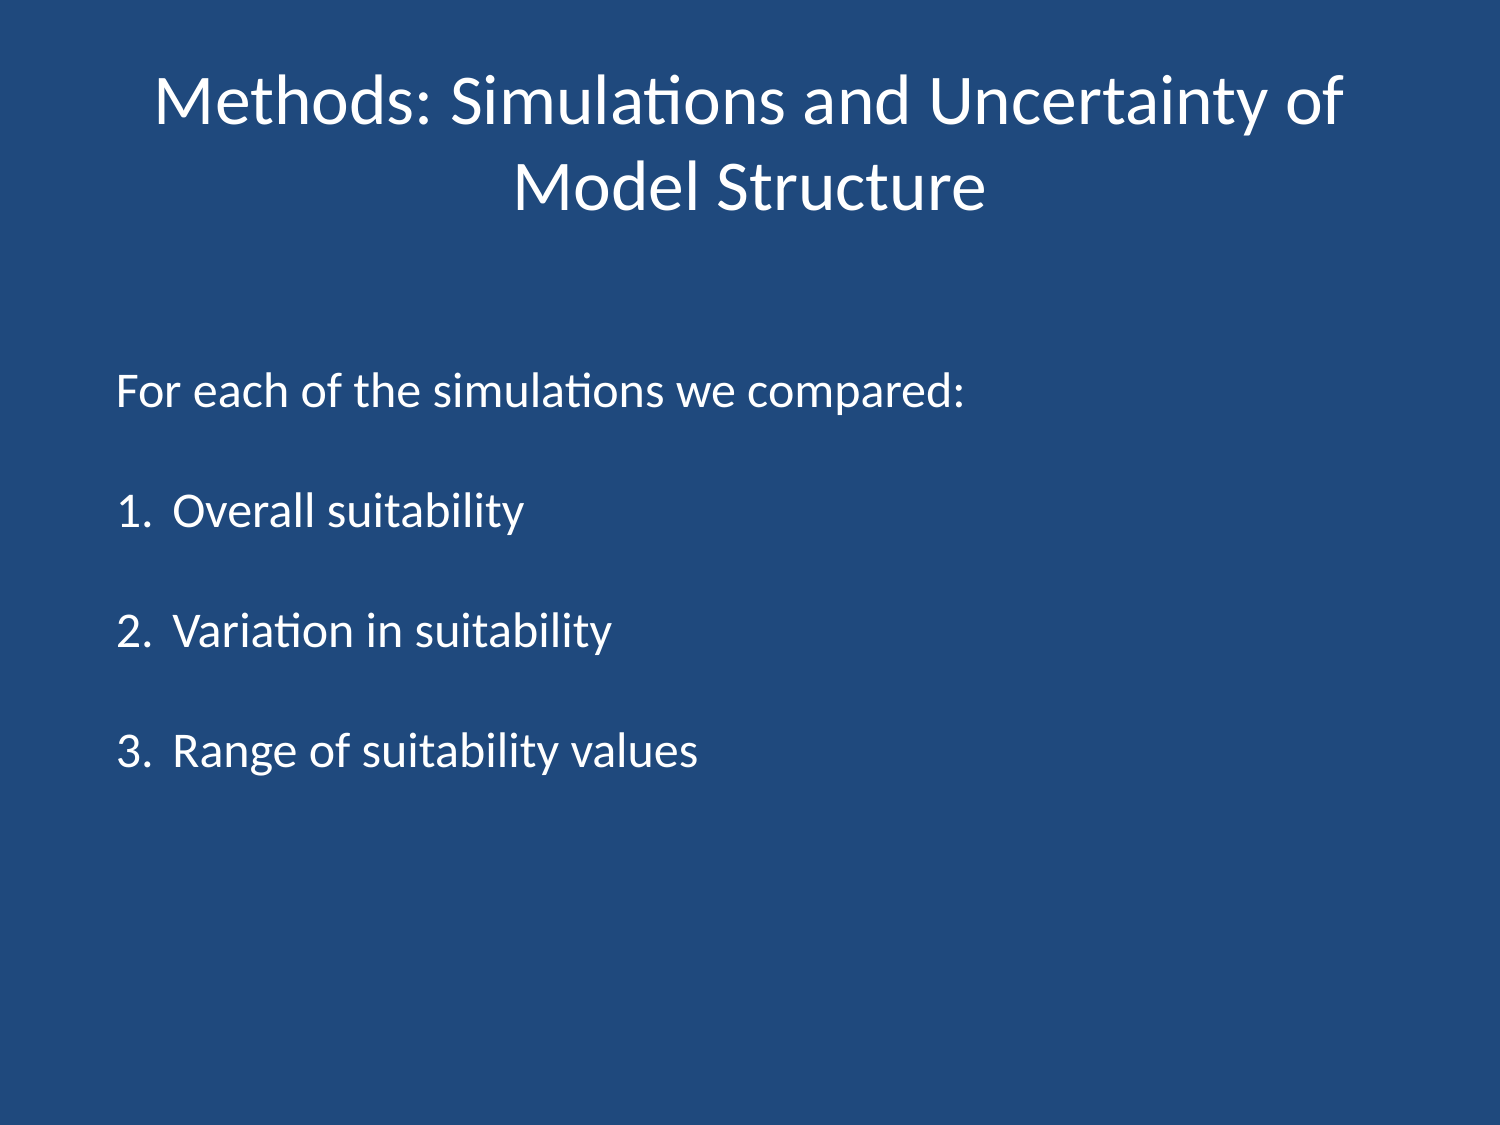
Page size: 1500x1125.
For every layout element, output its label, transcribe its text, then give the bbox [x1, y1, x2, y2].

text_box For each of the simulations we compared: Overall suitability Variation in suitability Range of suitability values [101, 349, 1402, 845]
title Methods: Simulations and Uncertainty of Model Structure [75, 45, 1425, 233]
